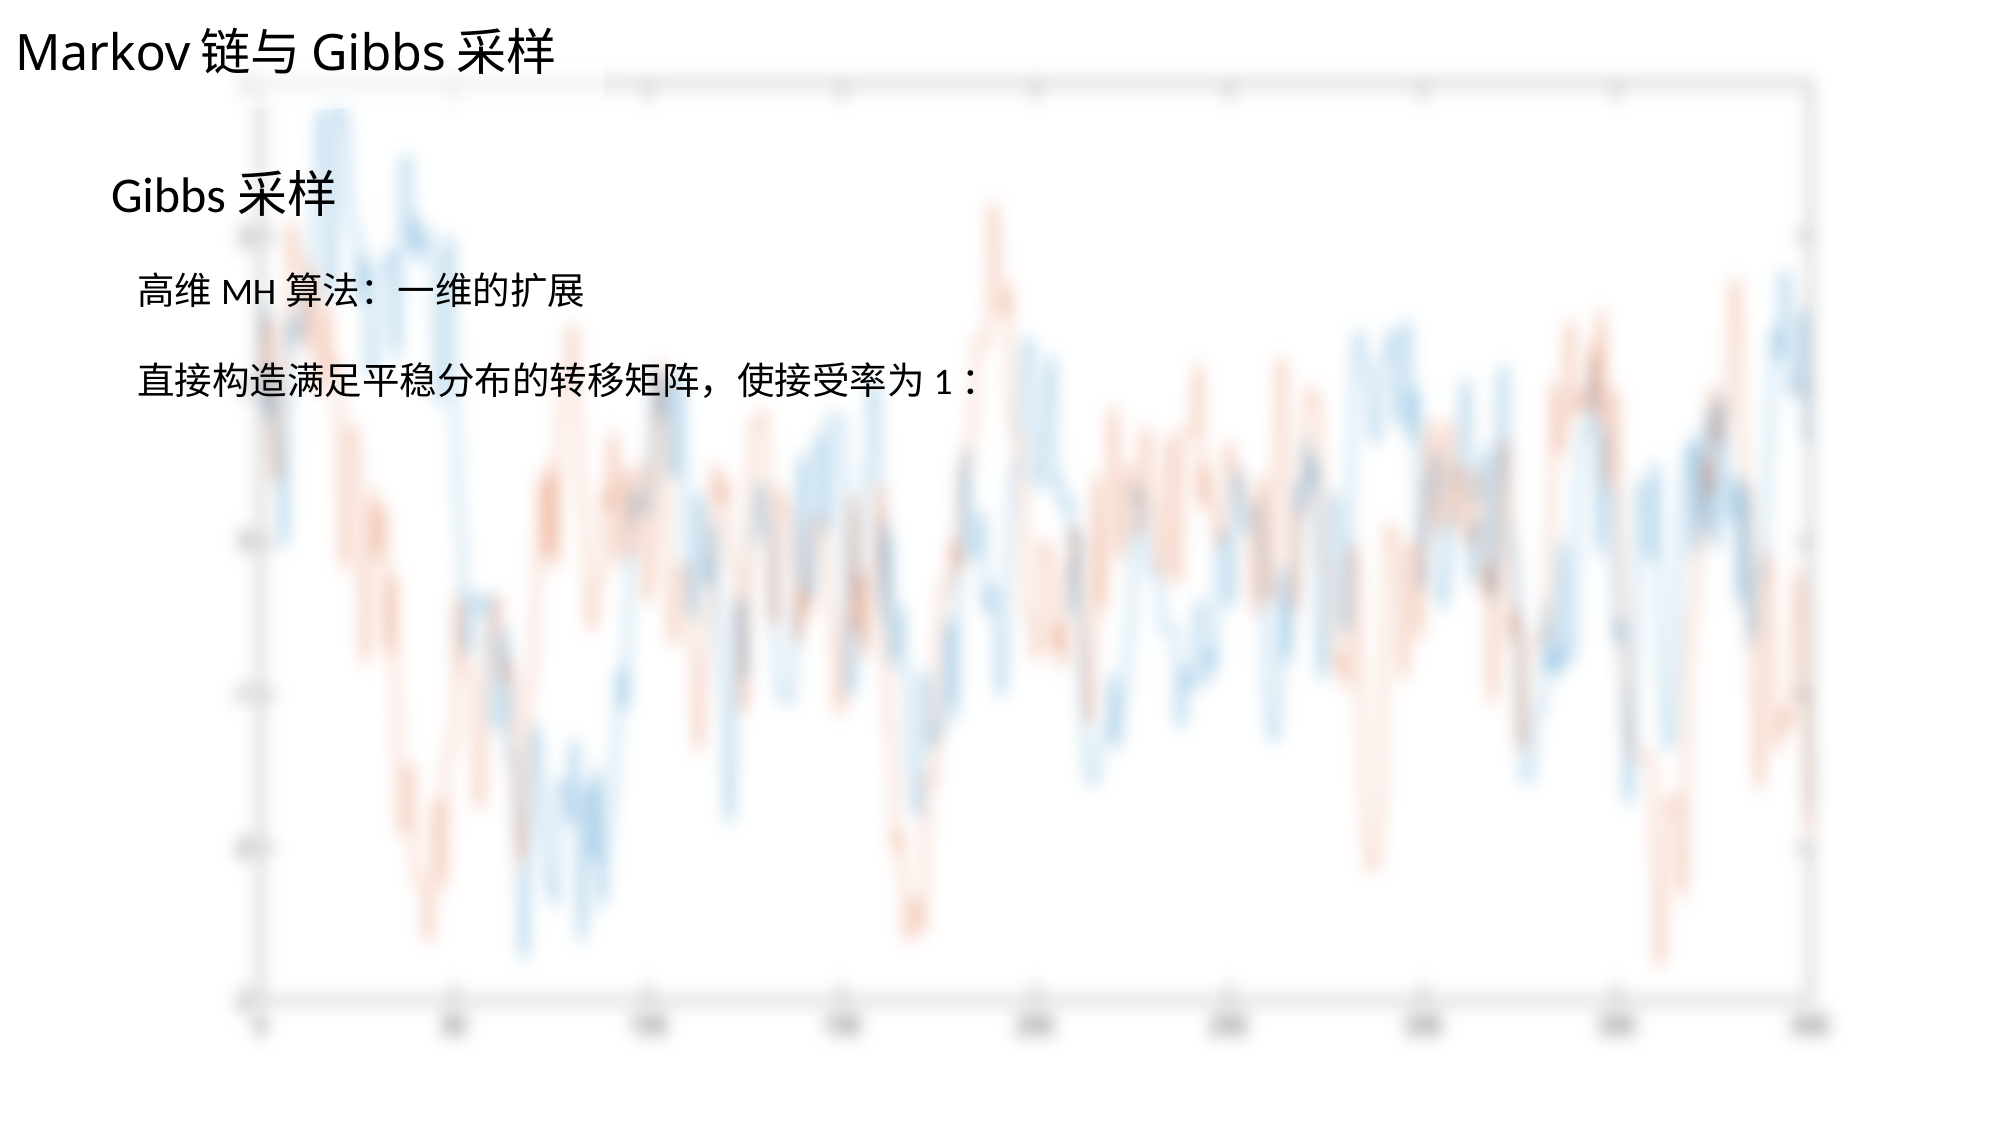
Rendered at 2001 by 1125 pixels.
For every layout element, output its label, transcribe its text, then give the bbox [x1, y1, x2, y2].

text_box Markov链与Gibbs采样 [0, 0, 605, 109]
picture [0, 0, 2001, 1125]
